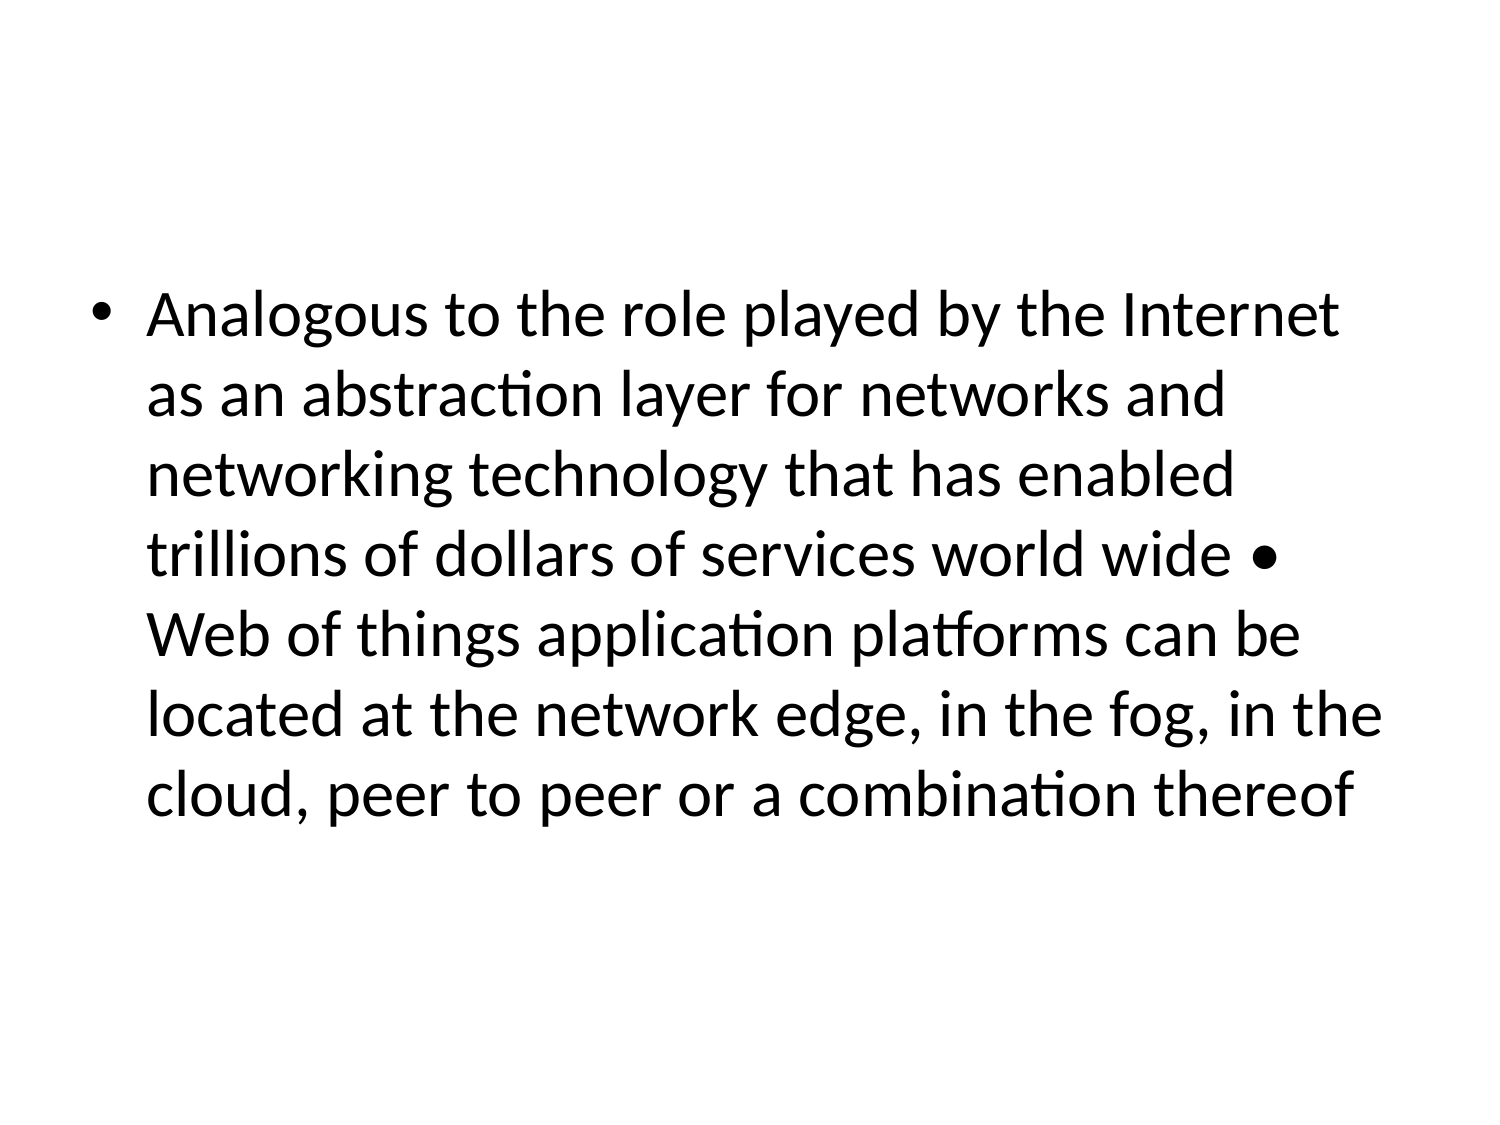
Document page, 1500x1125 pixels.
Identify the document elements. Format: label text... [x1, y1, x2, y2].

list Analogous to the role played by the Internet as an abstraction layer for networks and networking technology that has enabled trillions of dollars of services world wide • Web of things application platforms can be located at the network edge, in the fog, in the cloud, peer to peer or a combination thereof [75, 262, 1425, 1005]
